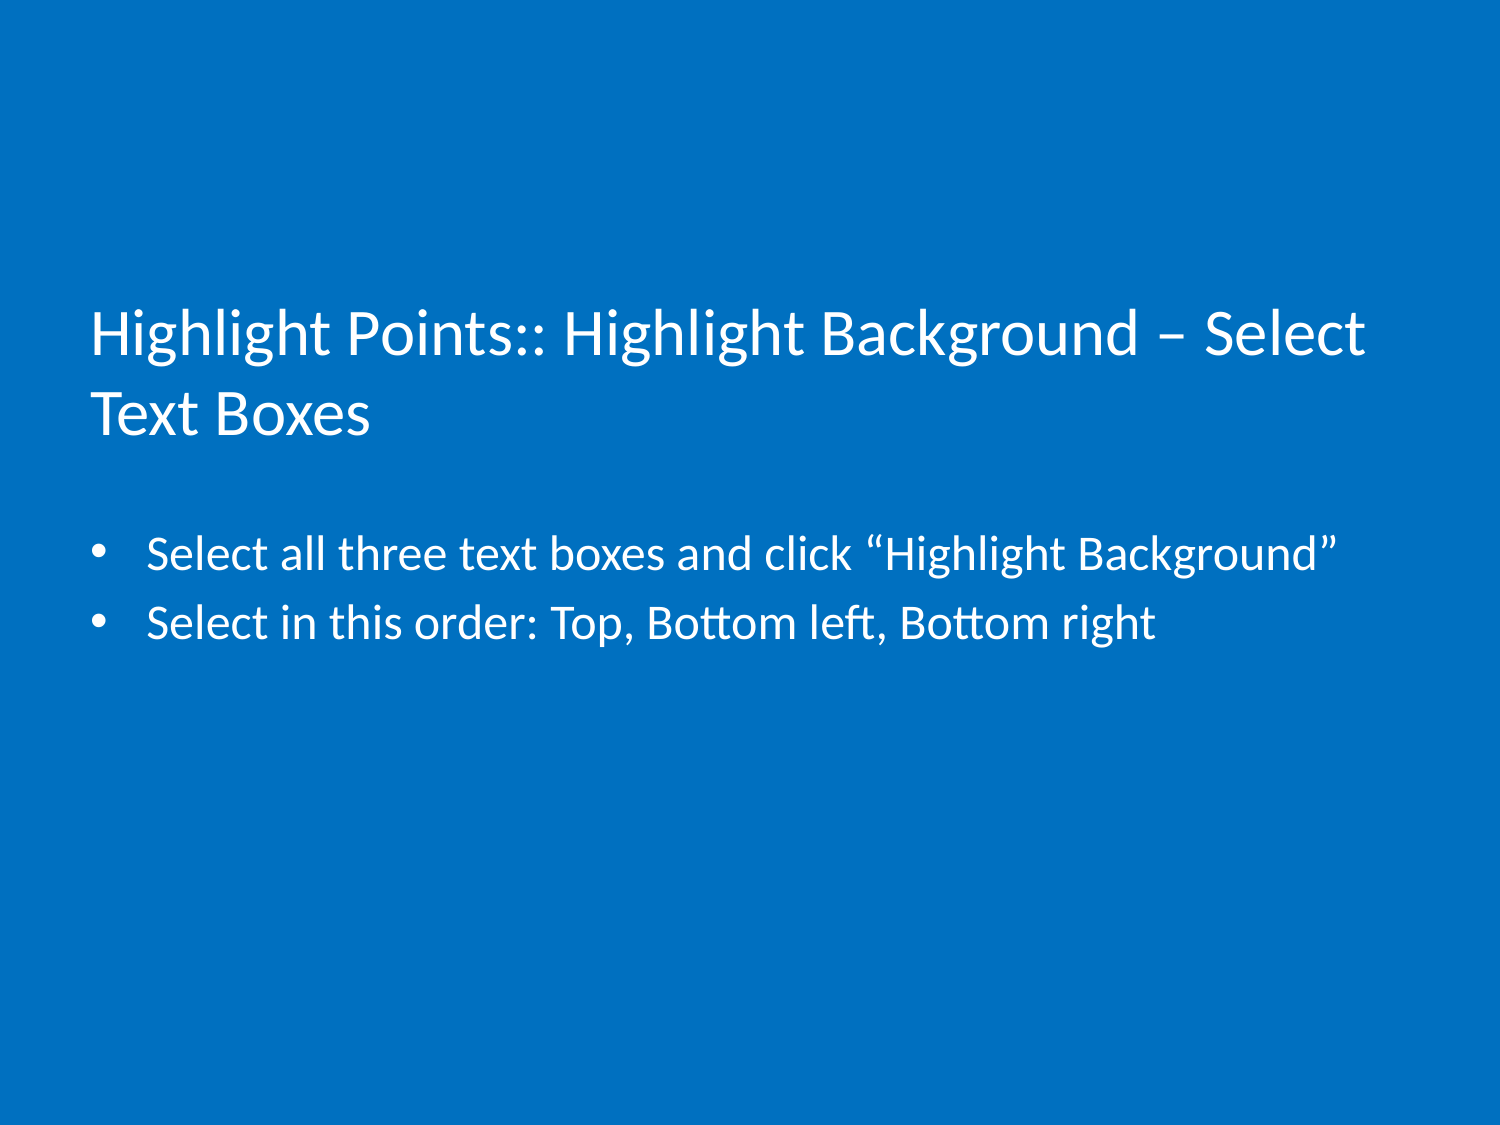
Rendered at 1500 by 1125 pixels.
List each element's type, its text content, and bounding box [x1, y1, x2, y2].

list Select all three text boxes and click “Highlight Background” Select in this order: Top, Bottom left, Bottom right [75, 512, 1425, 1005]
title Highlight Points:: Highlight Background – Select Text Boxes [75, 275, 1425, 463]
